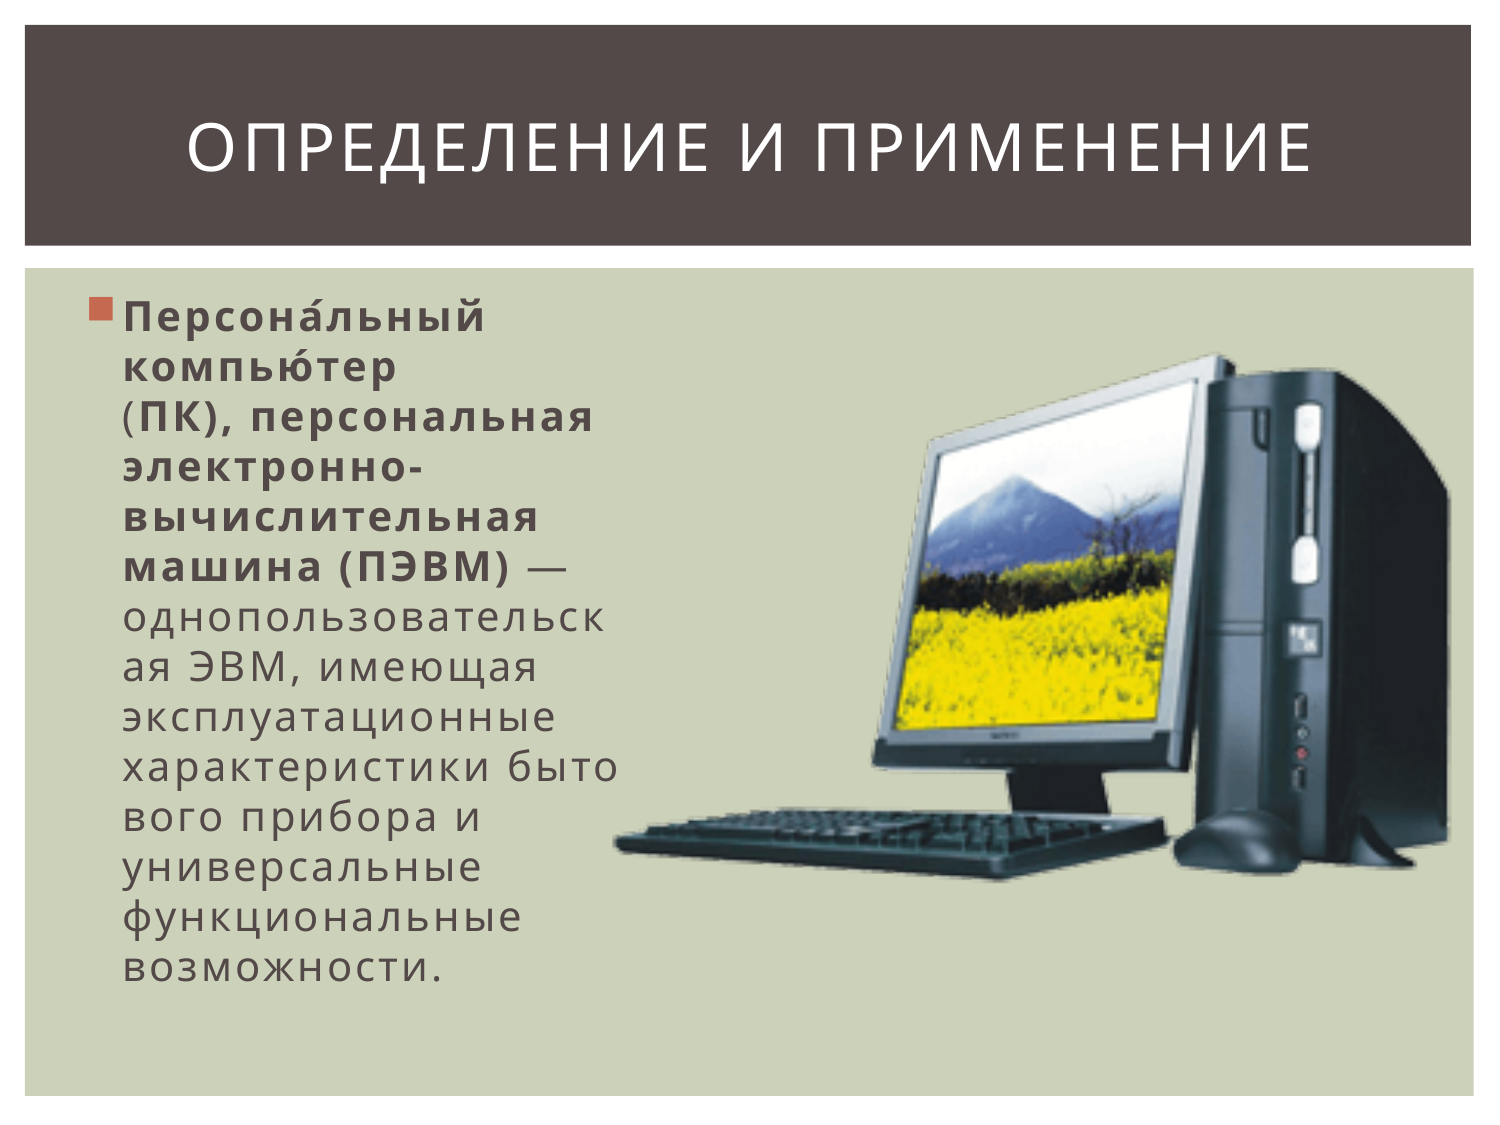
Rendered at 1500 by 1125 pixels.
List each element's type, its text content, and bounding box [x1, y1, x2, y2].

picture [607, 335, 1464, 903]
list Персона́льный компью́тер (ПК), персональная электронно-вычислительная машина (ПЭВМ) — однопользовательская ЭВМ, имеющая эксплуатационные характеристики бытового прибора и универсальные функциональные возможности. [62, 281, 644, 1005]
title Определение и применение [62, 58, 1438, 232]
